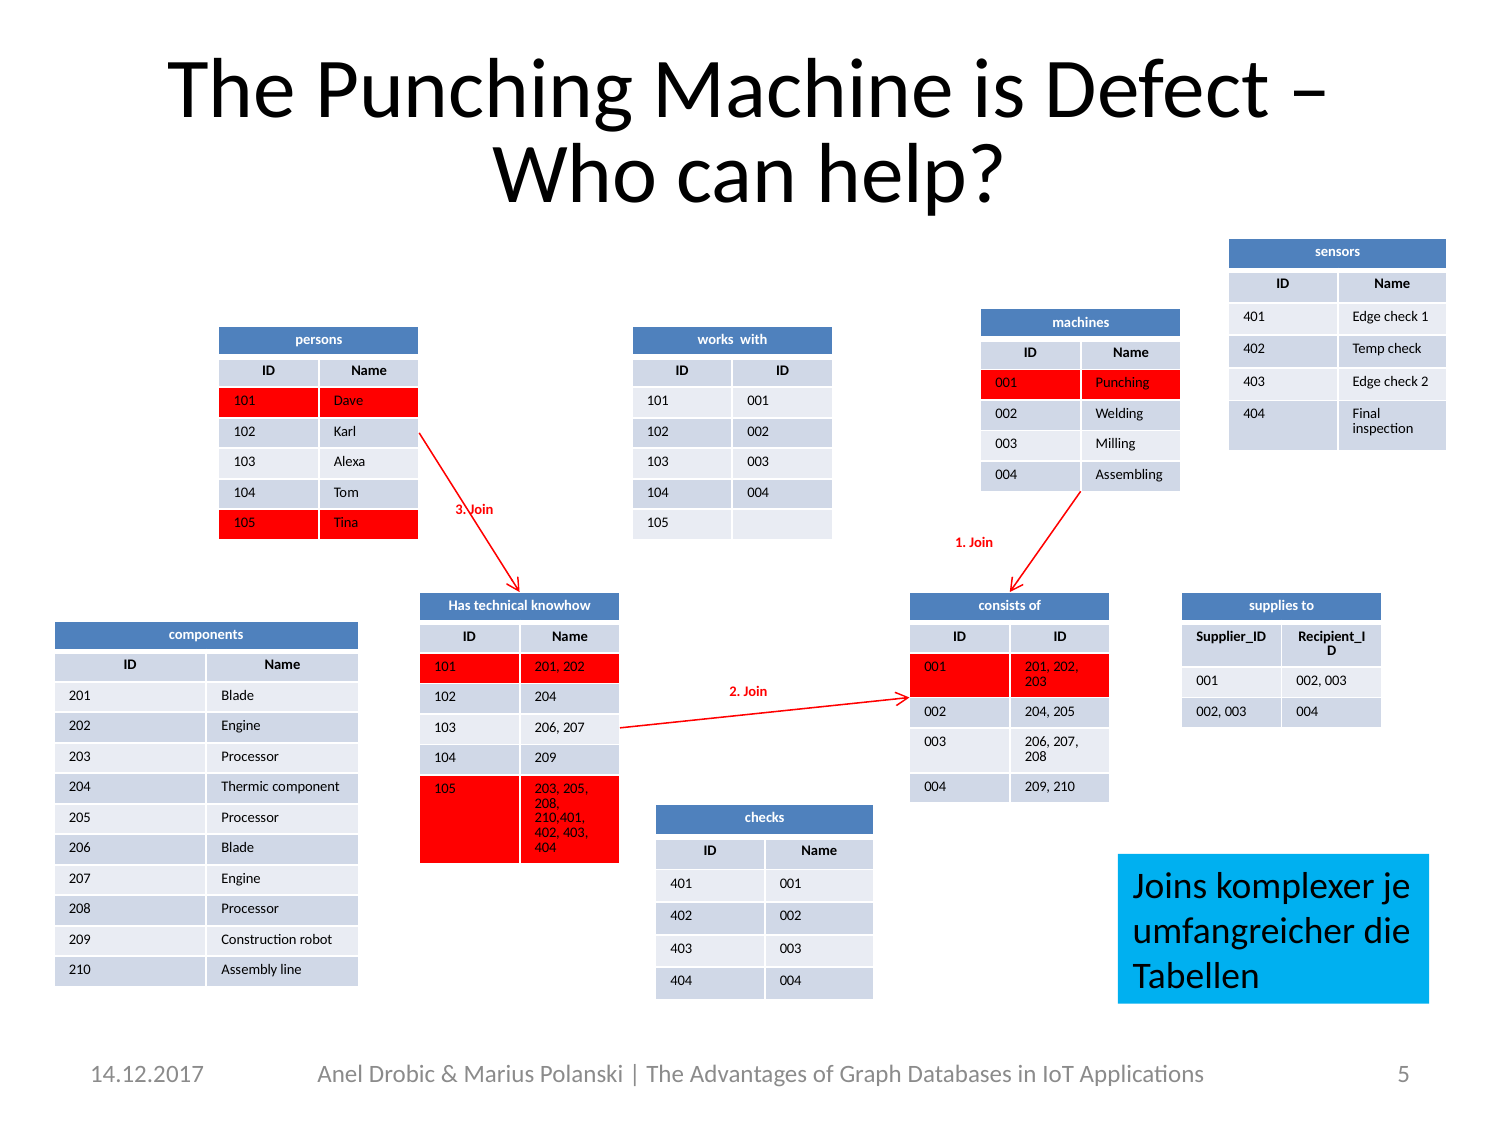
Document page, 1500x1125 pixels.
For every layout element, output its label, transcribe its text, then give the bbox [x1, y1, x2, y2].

table_cell Processor [207, 805, 358, 833]
table_cell 403 [1229, 369, 1337, 400]
table_cell 104 [420, 745, 519, 774]
table_cell 201, 202 [521, 654, 619, 683]
table_cell Milling [1082, 431, 1180, 460]
title The Punching Machine is Defect – Who can help? [75, 45, 1425, 233]
table_cell 209 [55, 927, 205, 955]
table_cell 001 [910, 654, 1009, 697]
table_cell Name [207, 654, 358, 681]
text_box 1. Join [940, 525, 1004, 558]
table_cell Name [320, 360, 418, 386]
table_cell 101 [219, 388, 318, 417]
table_cell 104 [219, 480, 318, 508]
table_cell 403 [656, 936, 764, 966]
table_cell 102 [633, 419, 731, 447]
table_cell 209 [521, 745, 619, 774]
table_cell 102 [420, 684, 519, 713]
table_cell 402 [656, 903, 764, 934]
table_cell Welding [1082, 401, 1180, 430]
table_cell 003 [981, 431, 1080, 460]
table_cell 206, 207, 208 [1011, 729, 1109, 772]
table_cell Tom [320, 480, 413, 508]
table_cell [733, 510, 832, 539]
table_header persons [219, 327, 418, 354]
table_cell 001 [981, 370, 1080, 399]
table_cell 004 [981, 462, 1080, 491]
table_cell 201, 202, 203 [1011, 654, 1109, 697]
table_cell Thermic component [207, 774, 358, 803]
table_header Has technical knowhow [420, 593, 619, 620]
table_cell Temp check [1339, 336, 1446, 367]
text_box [1009, 503, 1081, 593]
text_box 2. Join [714, 674, 795, 705]
table_cell ID [910, 625, 1009, 652]
table_cell 003 [733, 449, 832, 478]
table_header checks [656, 805, 873, 834]
table_cell 001 [1182, 668, 1281, 697]
table_cell Recipient_ID [1282, 625, 1381, 666]
table_cell Supplier_ID [1182, 625, 1281, 666]
table_cell ID [656, 840, 764, 869]
slide_number 5 [1293, 1042, 1425, 1103]
table_cell 203 [55, 744, 205, 772]
table_cell 202 [55, 713, 205, 742]
table_header consists of [910, 593, 1109, 620]
table_cell Dave [320, 388, 418, 417]
table_header machines [981, 309, 1180, 336]
table_cell ID [981, 342, 1080, 369]
table_cell Name [766, 840, 873, 869]
footer Anel Drobic & Marius Polanski | The Advantages of Graph Databases in IoT Applications [277, 1042, 1247, 1103]
table_cell Final inspection [1339, 401, 1446, 450]
table_cell 002 [981, 401, 1080, 430]
table_cell 205 [55, 805, 205, 833]
table_cell 004 [766, 968, 873, 999]
table_cell 206, 207 [521, 715, 615, 744]
table_cell Punching [1082, 370, 1180, 399]
table_cell 204 [55, 774, 205, 803]
table_cell 207 [55, 866, 205, 894]
table_cell 001 [733, 388, 832, 417]
table_cell 203, 205, 208, 210,401, 402, 403, 404 [521, 776, 619, 863]
table_cell Name [521, 625, 619, 652]
table_cell ID [1011, 625, 1109, 652]
table_cell 101 [633, 388, 731, 417]
table_cell 210 [55, 957, 205, 986]
table_cell 102 [219, 419, 318, 447]
table_cell Blade [207, 683, 358, 711]
table_cell Engine [207, 713, 358, 742]
table_cell 401 [656, 870, 764, 901]
table_cell 003 [910, 729, 1009, 772]
table_cell Engine [207, 866, 358, 894]
table_cell 004 [1282, 698, 1381, 727]
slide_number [75, 1042, 254, 1103]
table_cell 002 [733, 419, 832, 447]
table_cell 105 [633, 510, 731, 539]
table_cell Edge check 1 [1339, 304, 1446, 334]
table_cell ID [420, 625, 519, 652]
table_cell 004 [733, 480, 832, 508]
table_cell Assembly line [207, 957, 358, 986]
table_cell ID [55, 654, 205, 681]
table_cell ID [633, 360, 731, 386]
table_cell 105 [420, 776, 519, 863]
table_cell 001 [766, 870, 873, 901]
table_cell 103 [219, 449, 318, 478]
table_cell ID [219, 360, 318, 386]
text_box Joins komplexer je umfangreicher die Tabellen [1117, 853, 1430, 1004]
table_header works with [633, 327, 832, 354]
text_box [619, 706, 910, 741]
table_cell 206 [55, 835, 205, 864]
table_cell 402 [1229, 336, 1337, 367]
table_cell Name [1082, 342, 1180, 369]
table_cell 105 [219, 510, 318, 539]
table_cell 002, 003 [1282, 668, 1381, 697]
table_cell 208 [55, 896, 205, 925]
table_cell 201 [55, 683, 205, 711]
table_cell 002 [766, 903, 873, 934]
table_header supplies to [1182, 593, 1381, 620]
table_cell 004 [910, 774, 1009, 802]
table_cell Name [1339, 273, 1446, 302]
table_cell Tina [320, 510, 413, 539]
table_cell Processor [207, 896, 358, 925]
table_cell 204, 205 [1011, 698, 1109, 727]
table_cell Edge check 2 [1339, 369, 1446, 400]
table_cell 404 [1229, 401, 1337, 450]
table_header components [55, 622, 358, 649]
table_cell 401 [1229, 304, 1337, 334]
table_cell 204 [521, 684, 619, 713]
table_cell 003 [766, 936, 873, 966]
table_cell 002, 003 [1182, 698, 1281, 727]
table_cell Processor [207, 744, 358, 772]
table_cell 209, 210 [1011, 774, 1109, 802]
table_cell 404 [656, 968, 764, 999]
table_cell 103 [420, 715, 519, 744]
table_cell 104 [633, 480, 731, 508]
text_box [418, 439, 520, 593]
table_cell Karl [320, 419, 418, 447]
table_cell ID [1229, 273, 1337, 302]
table_cell 103 [633, 449, 731, 478]
table_cell Alexa [320, 449, 413, 478]
table_cell Blade [207, 835, 358, 864]
table_cell Assembling [1082, 462, 1180, 491]
table_cell ID [733, 360, 832, 386]
table_header sensors [1229, 239, 1446, 268]
table_cell Construction robot [207, 927, 358, 955]
table_cell 101 [420, 654, 519, 683]
table_cell 002 [910, 698, 1009, 727]
